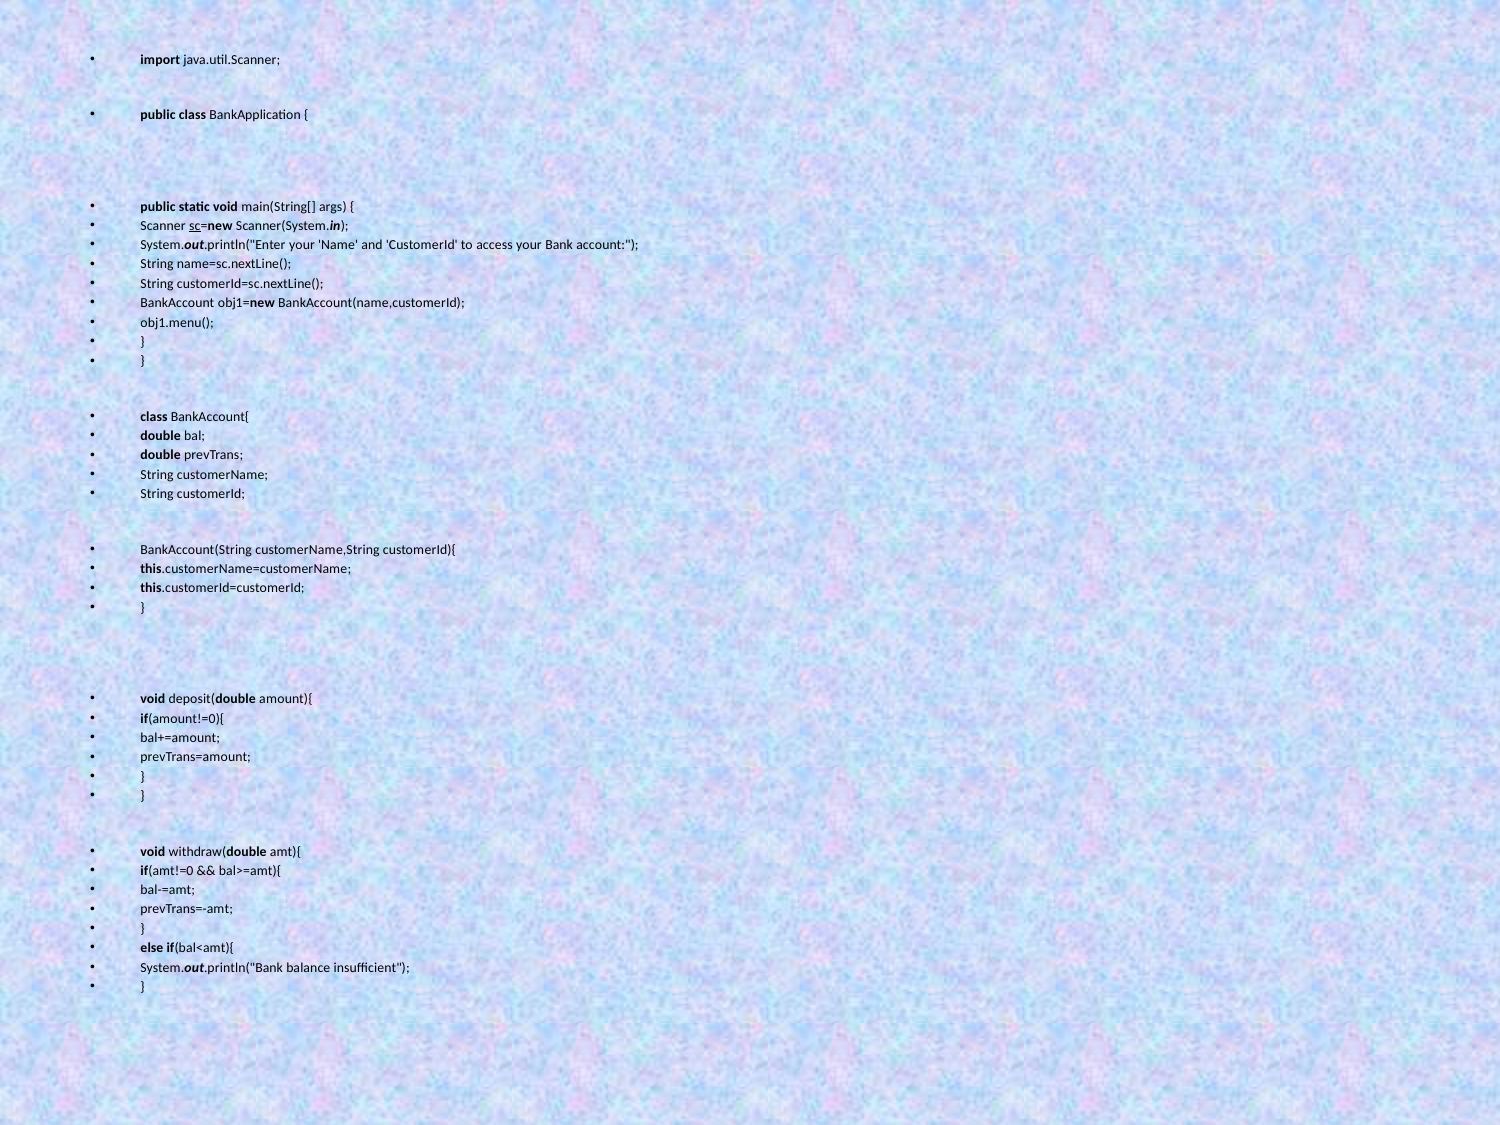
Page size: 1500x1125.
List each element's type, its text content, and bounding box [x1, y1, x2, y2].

list import java.util.Scanner; public class BankApplication { public static void main(String[] args) { Scanner sc=new Scanner(System.in); System.out.println("Enter your 'Name' and 'CustomerId' to access your Bank account:"); String name=sc.nextLine(); String customerId=sc.nextLine(); BankAccount obj1=new BankAccount(name,customerId); obj1.menu(); } } class BankAccount{ double bal; double prevTrans; String customerName; String customerId; BankAccount(String customerName,String customerId){ this.customerName=customerName; this.customerId=customerId; } void deposit(double amount){ if(amount!=0){ bal+=amount; prevTrans=amount; } } void withdraw(double amt){ if(amt!=0 && bal>=amt){ bal-=amt; prevTrans=-amt; } else if(bal<amt){ System.out.println("Bank balance insufficient"); } [75, 42, 1425, 1005]
picture [0, 0, 1500, 1125]
